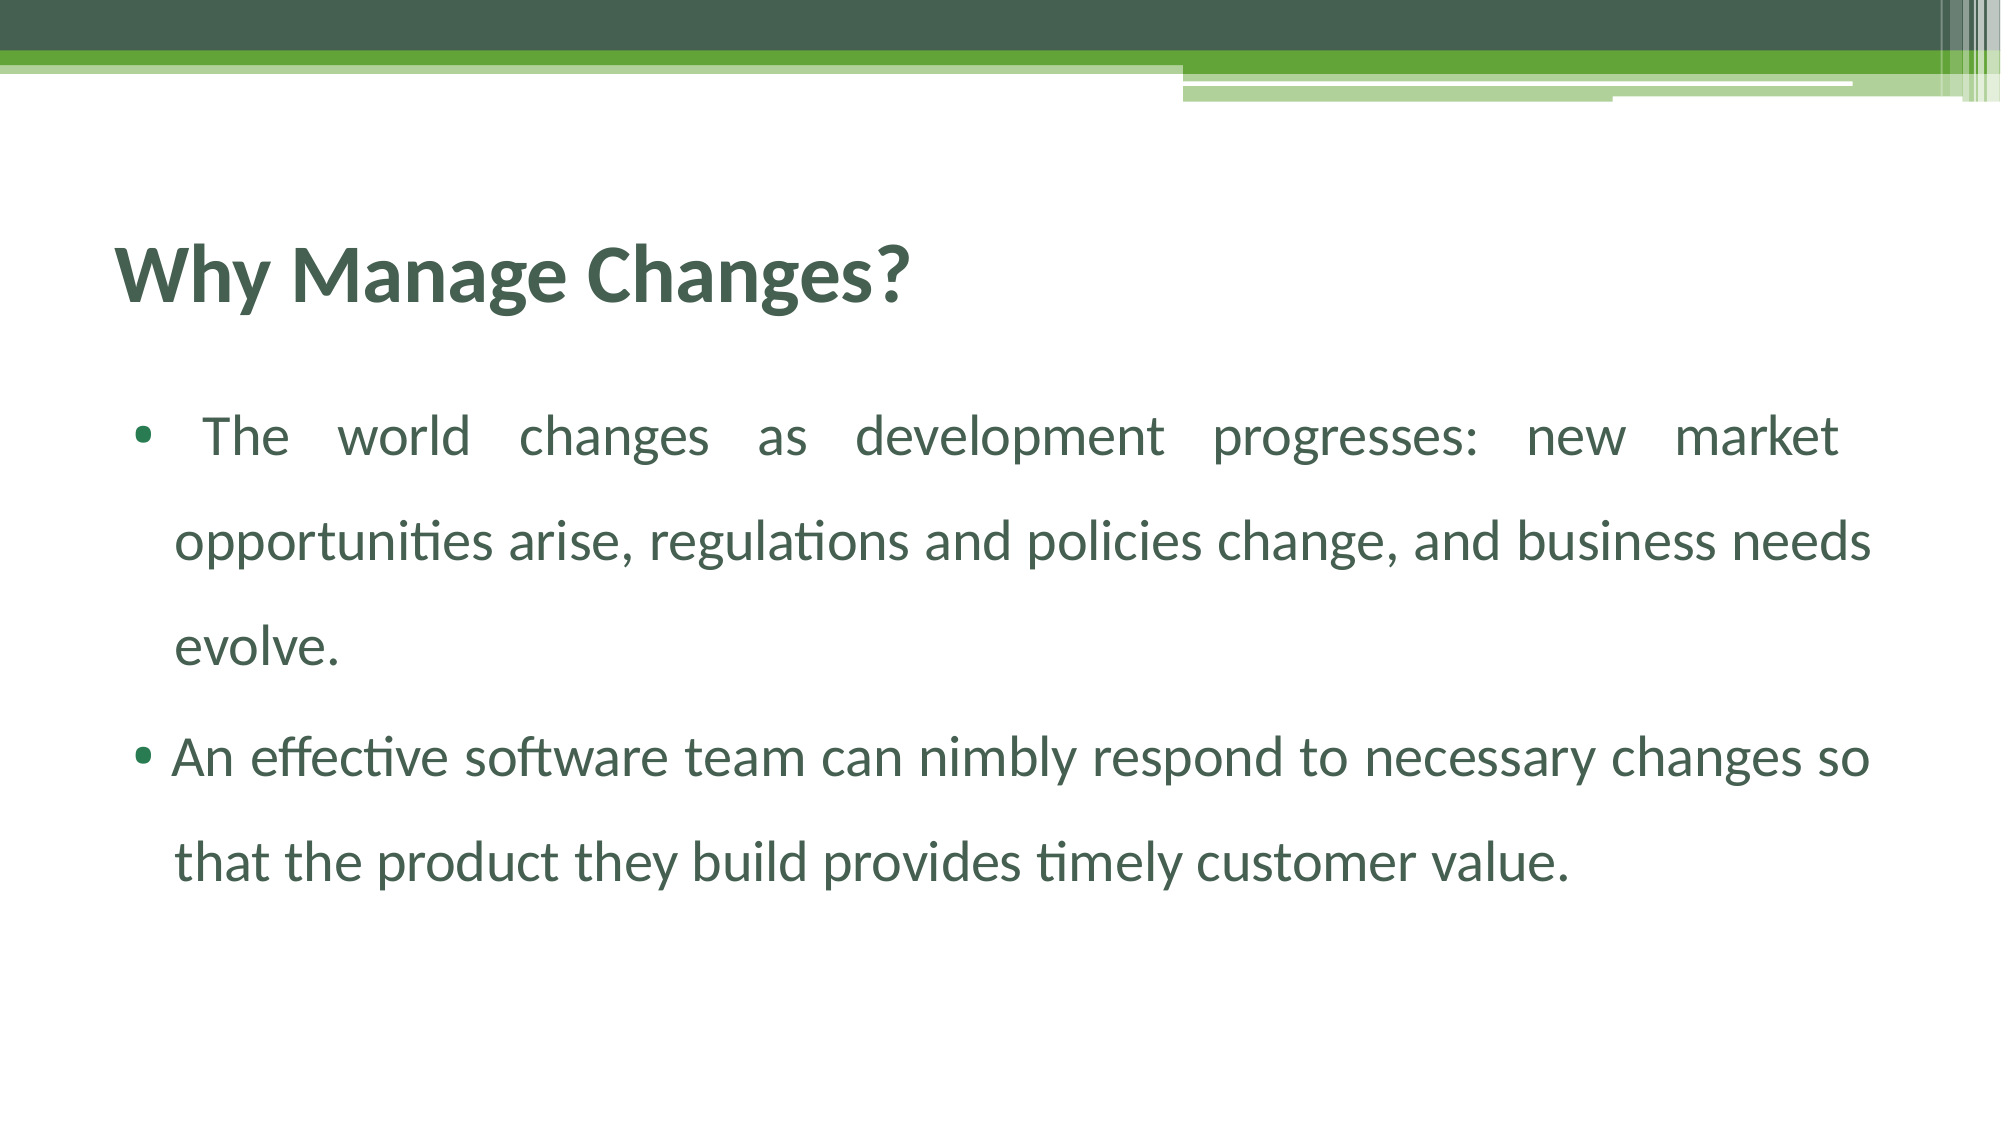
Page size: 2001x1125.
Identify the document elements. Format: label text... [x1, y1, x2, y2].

title Why Manage Changes? [112, 217, 921, 408]
text_box • The world changes as development progresses: new market opportunities arise, regulations and policies change, and business needs evolve. • An effective software team can nimbly respond to necessary changes so that the product they build provides timely customer value. [130, 359, 1888, 893]
